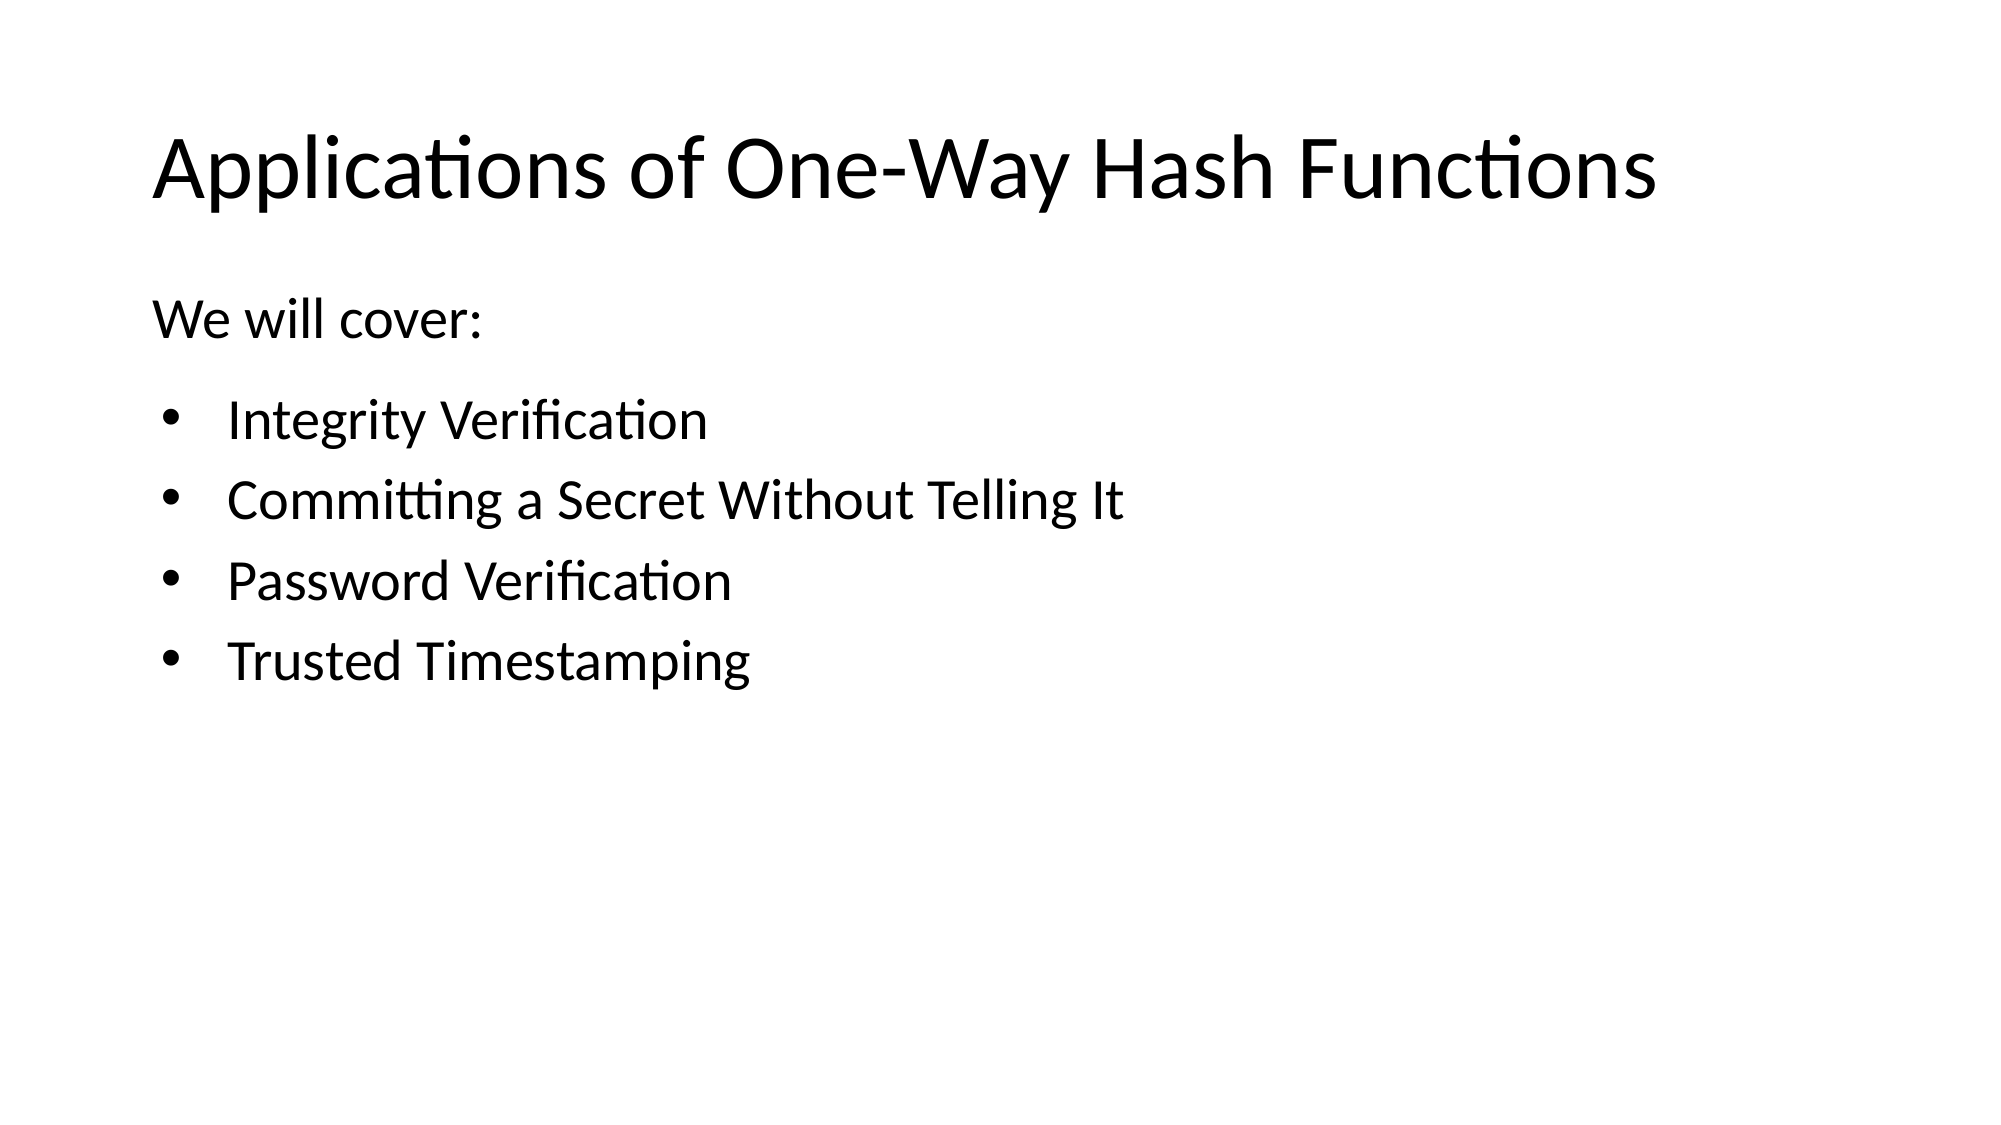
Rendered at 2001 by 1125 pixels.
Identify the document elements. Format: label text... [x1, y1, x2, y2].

list We will cover: Integrity Verification Committing a Secret Without Telling It Password Verification Trusted Timestamping [137, 261, 1863, 976]
title Applications of One-Way Hash Functions [137, 59, 1863, 261]
